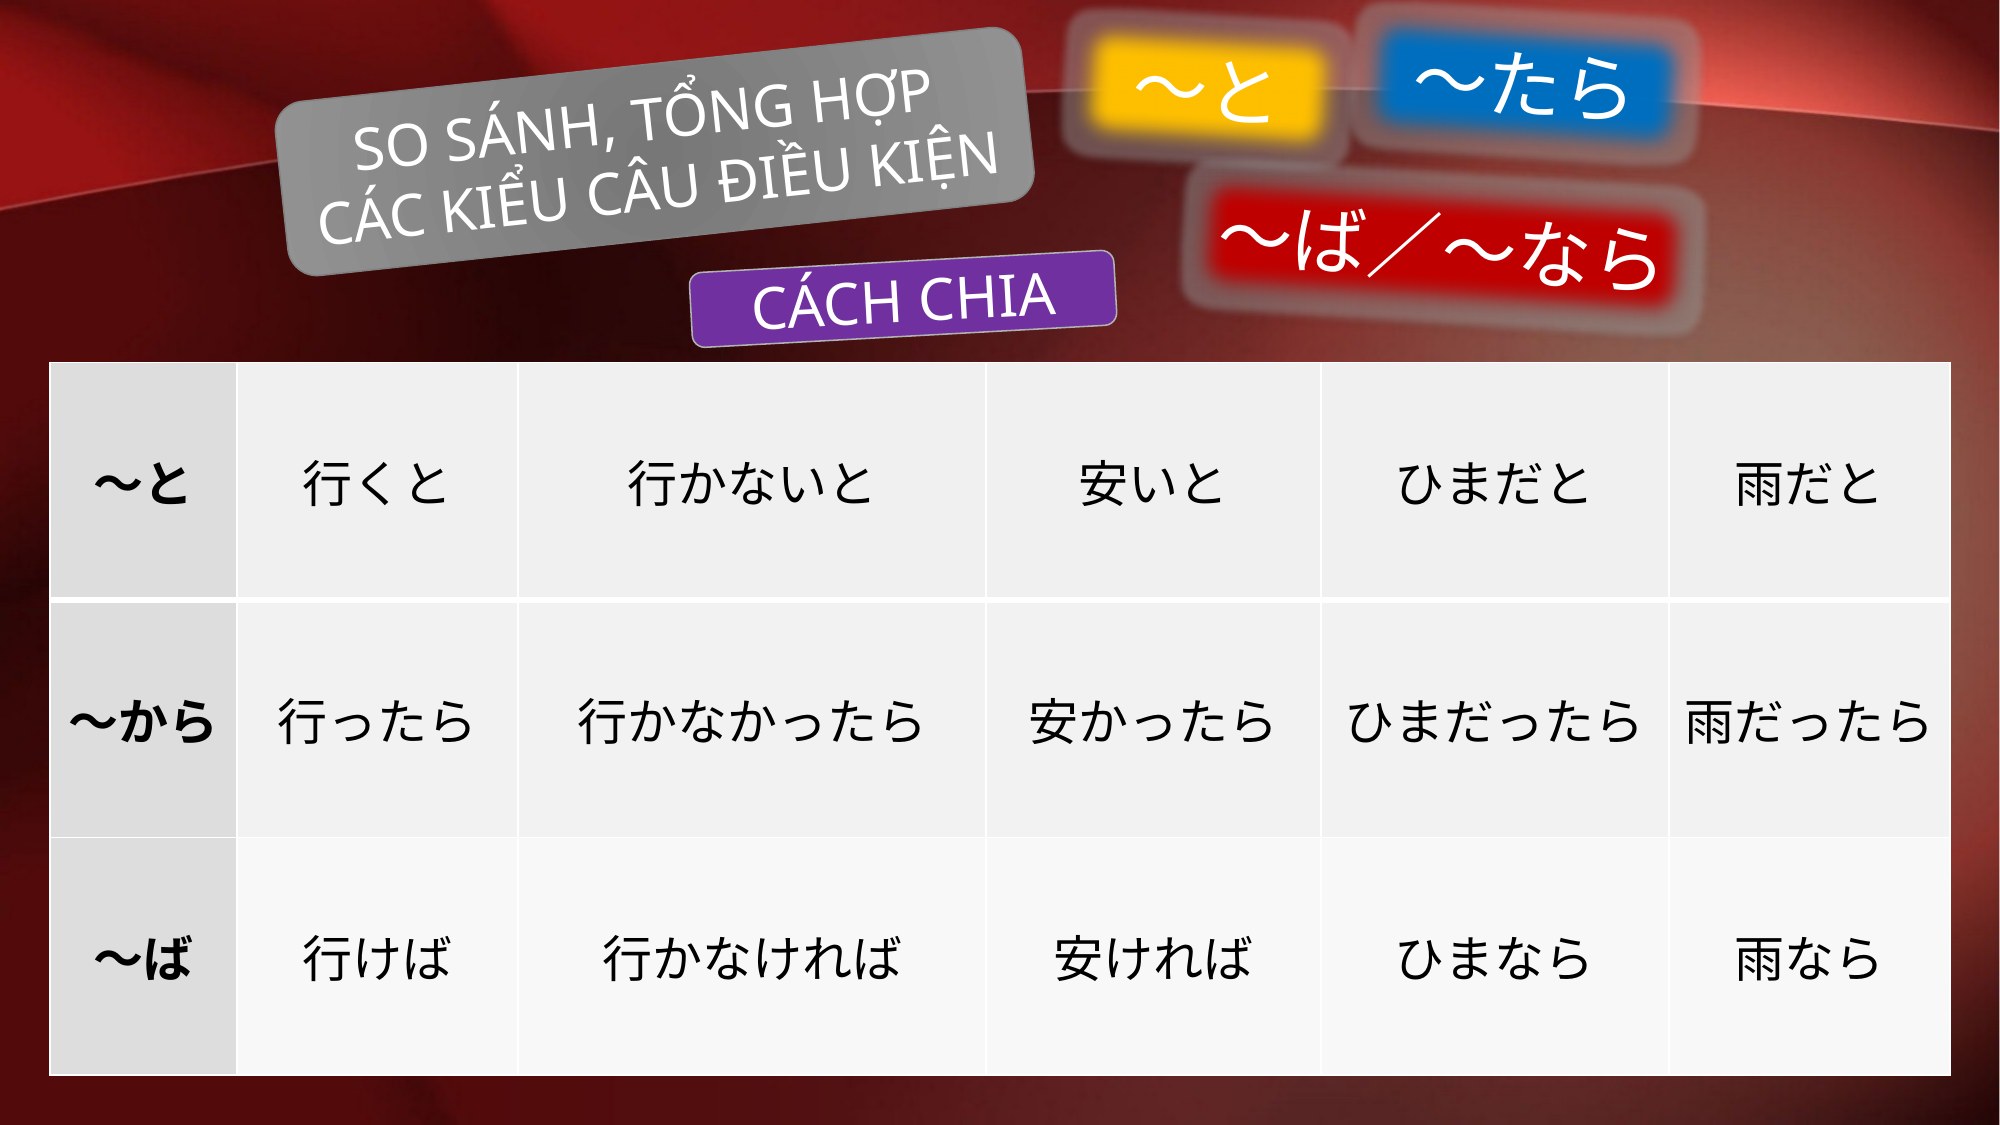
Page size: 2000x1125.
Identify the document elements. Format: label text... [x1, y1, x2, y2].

table_cell ひまだったら [1322, 603, 1668, 837]
table_cell 雨だったら [1670, 603, 1949, 837]
table_cell ～ば [51, 838, 236, 1074]
table_header 安いと [987, 363, 1320, 597]
text_box ～たら [1395, 46, 1656, 121]
table_header 行かないと [519, 363, 985, 597]
table_header ひまだと [1322, 363, 1668, 597]
table_cell 行けば [238, 838, 517, 1074]
table_cell 安かったら [987, 603, 1320, 837]
text_box ～と [1106, 53, 1310, 124]
table_header ～と [51, 363, 236, 597]
table_cell ～から [51, 603, 236, 837]
text_box ～ば／～なら [1224, 204, 1662, 289]
table_header 行くと [238, 363, 517, 597]
table_cell 安ければ [987, 838, 1320, 1074]
table_cell 雨なら [1670, 838, 1949, 1074]
text_box SO SÁNH, TỔNG HỢP CÁC KIỂU CÂU ĐIỀU KIỆN [274, 26, 1035, 277]
table_cell 行かなければ [519, 838, 985, 1074]
table_cell 行かなかったら [519, 603, 985, 837]
table_cell 行ったら [238, 603, 517, 837]
text_box CÁCH CHIA [688, 249, 1118, 349]
table_header 雨だと [1670, 363, 1949, 597]
table_cell ひまなら [1322, 838, 1668, 1074]
picture [0, 0, 2000, 1125]
